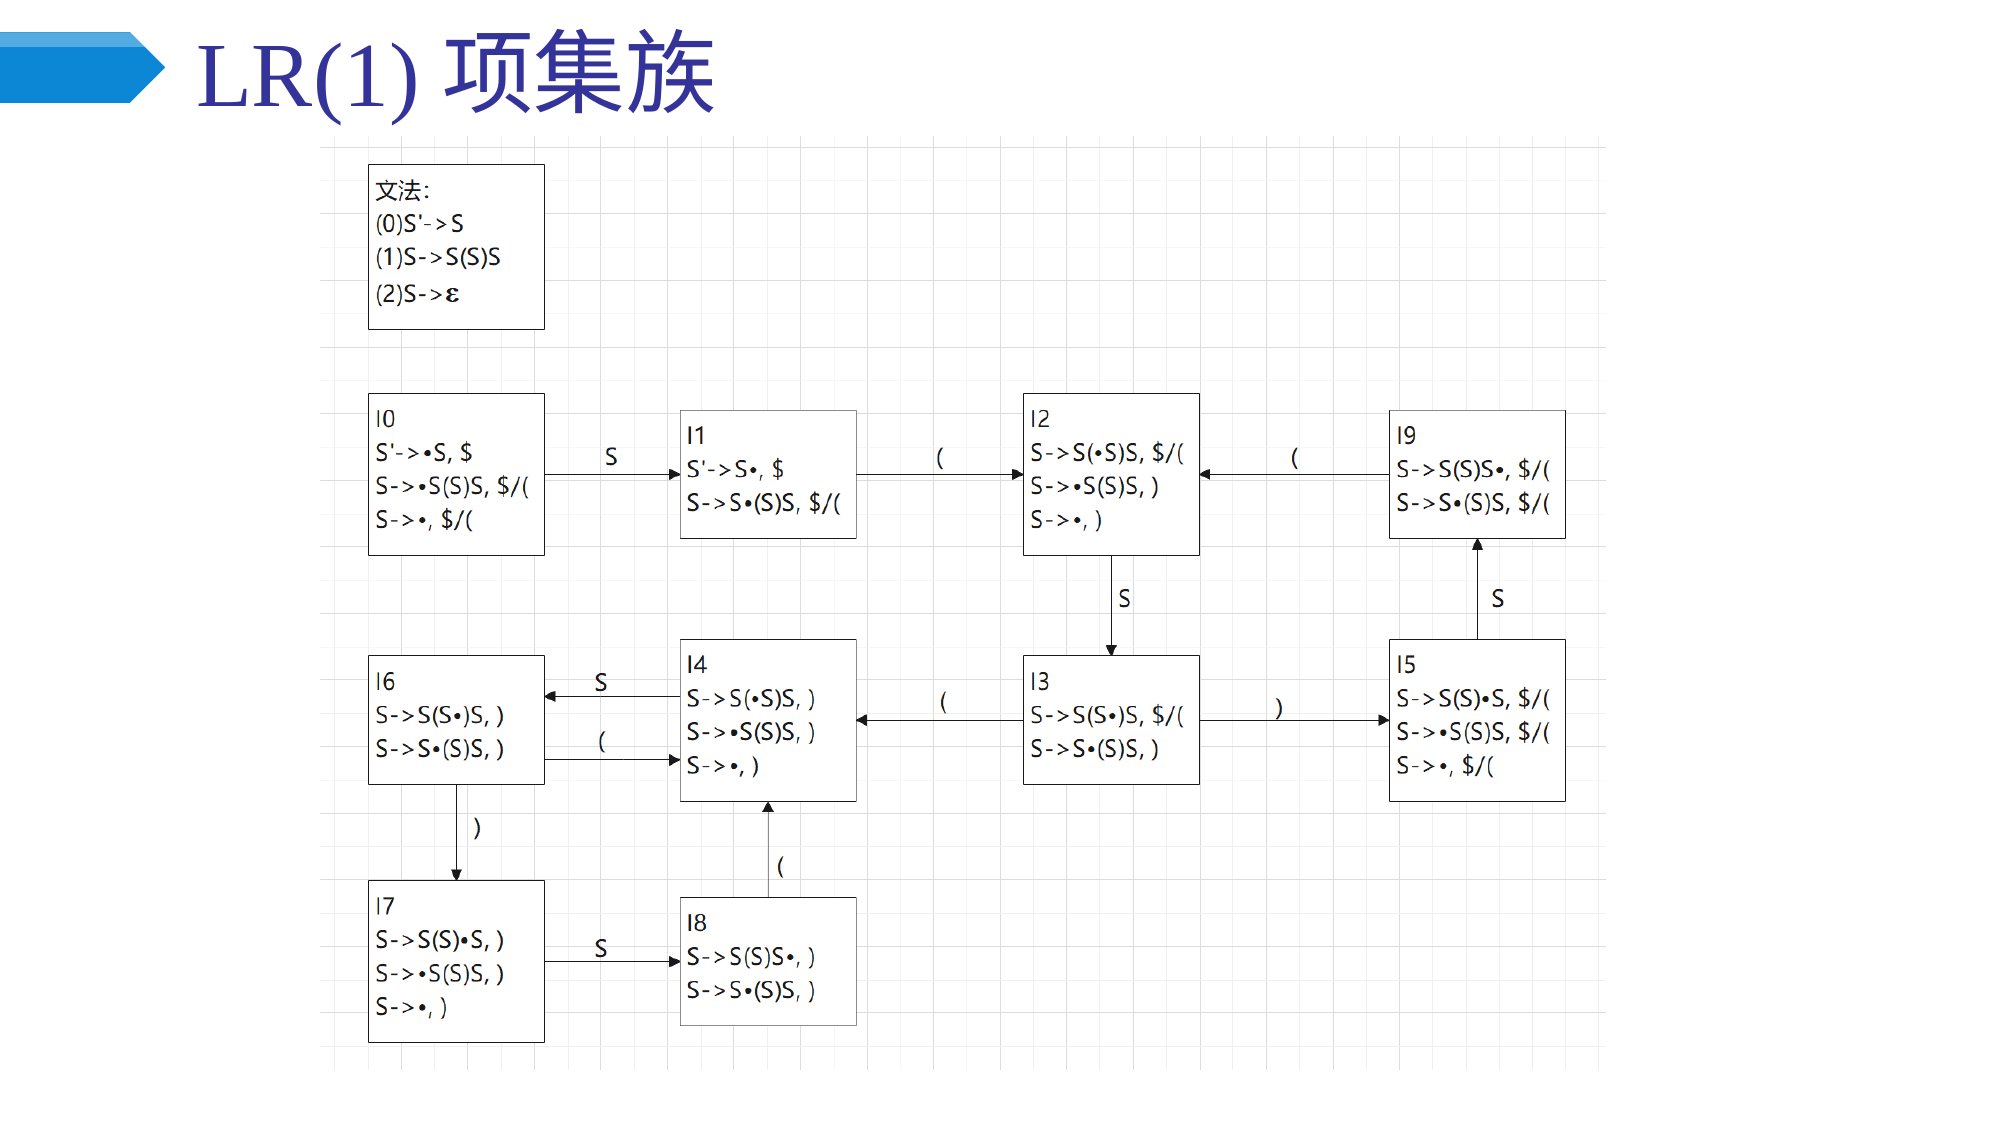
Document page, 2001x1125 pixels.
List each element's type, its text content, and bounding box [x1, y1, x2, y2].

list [319, 136, 1607, 1070]
title LR(1)项集族 [181, 26, 1957, 132]
